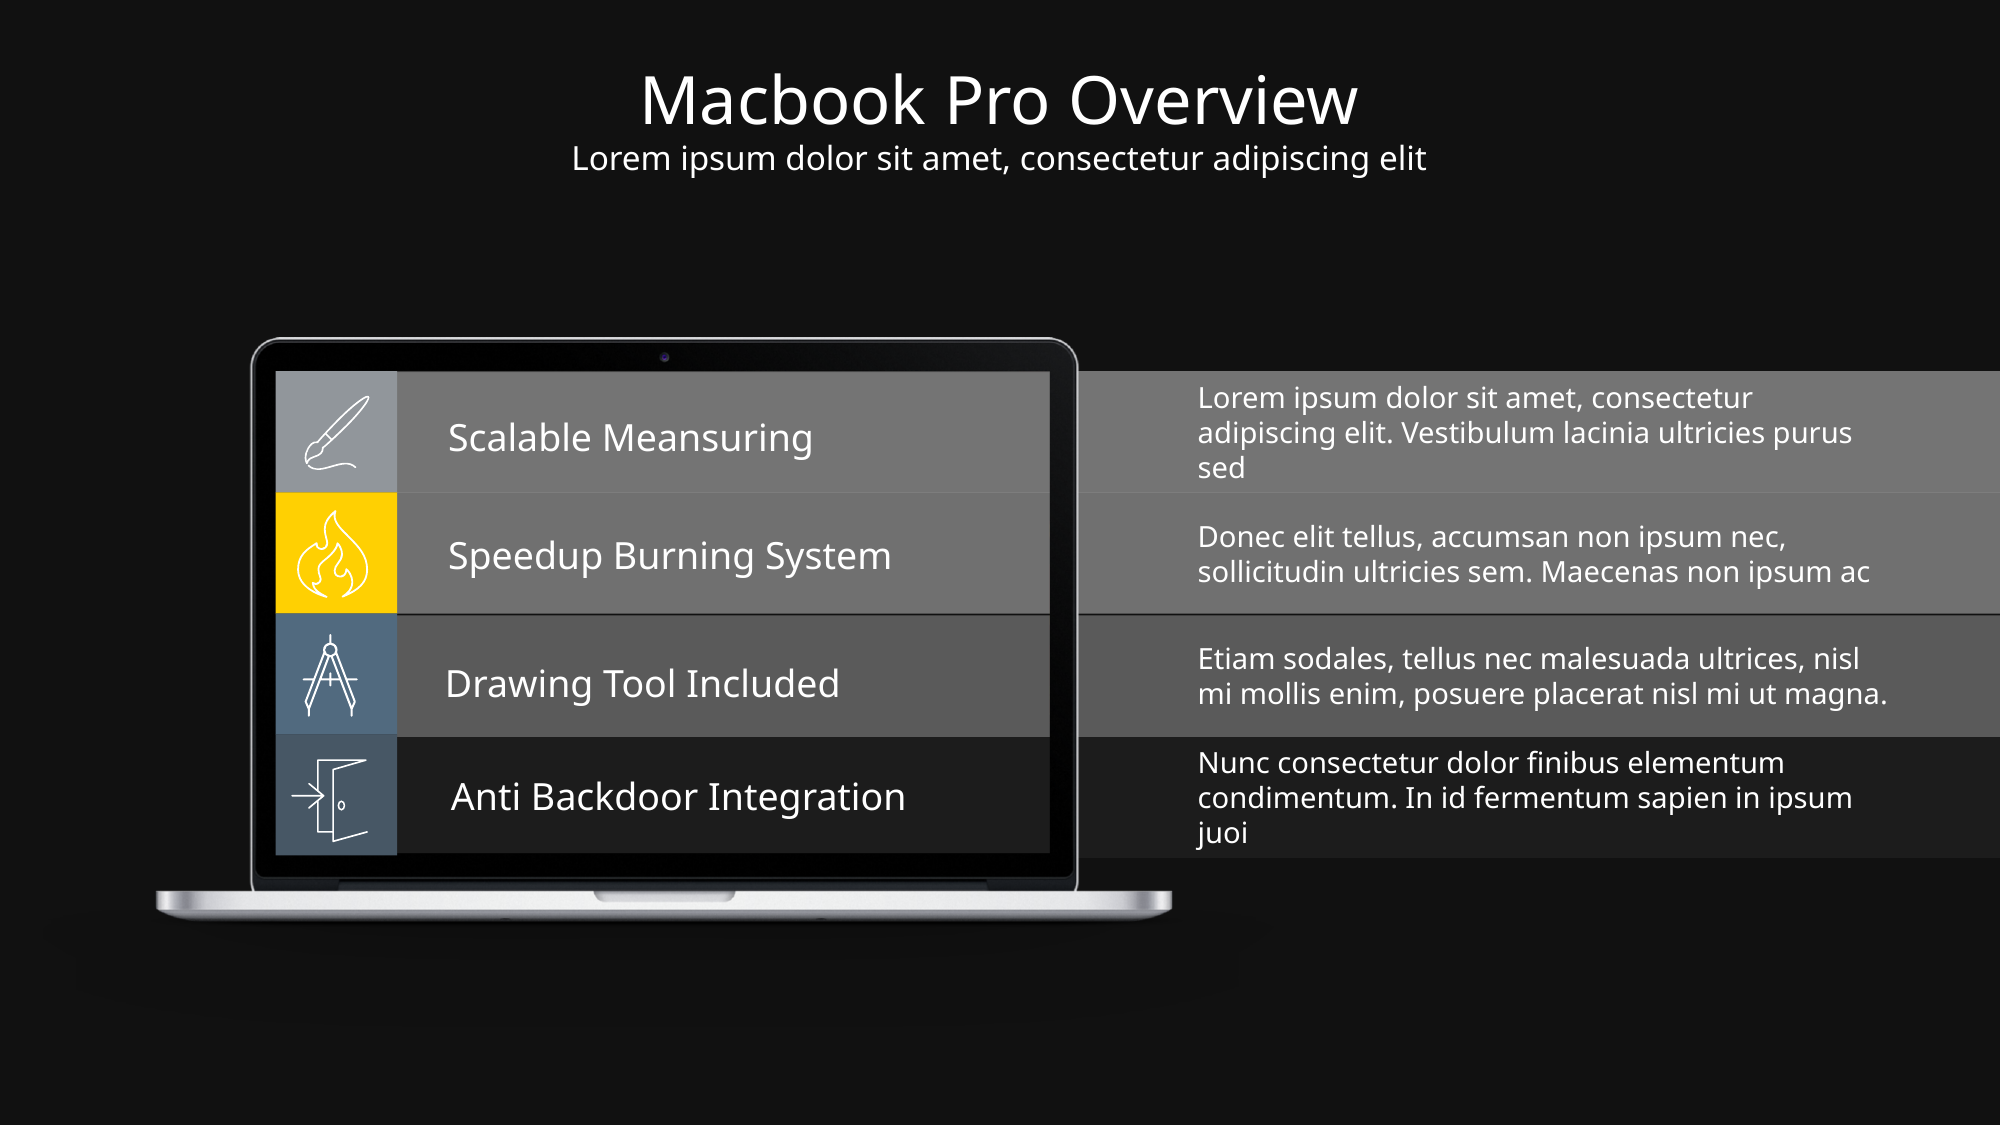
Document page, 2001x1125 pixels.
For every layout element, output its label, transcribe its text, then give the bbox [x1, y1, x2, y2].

picture [42, 337, 1275, 1028]
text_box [275, 371, 398, 856]
text_box Etiam sodales, tellus nec malesuada ultrices, nisl mi mollis enim, posuere placerat nisl mi ut magna. [1275, 632, 1908, 718]
text_box [1275, 492, 2000, 614]
title Macbook Pro Overview [137, 59, 1863, 135]
text_box [1275, 736, 2000, 858]
text_box Lorem ipsum dolor sit amet, consectetur adipiscing elit. Vestibulum lacinia ultricies purus sed [1275, 372, 1908, 492]
list Lorem ipsum dolor sit amet, consectetur adipiscing elit [137, 135, 1863, 203]
text_box [1275, 615, 2000, 736]
text_box Donec elit tellus, accumsan non ipsum nec, sollicitudin ultricies sem. Maecenas non ipsum ac [1275, 511, 1908, 596]
text_box Nunc consectetur dolor finibus elementum condimentum. In id fermentum sapien in ipsum juoi [1275, 736, 1908, 857]
text_box [1275, 371, 2000, 492]
